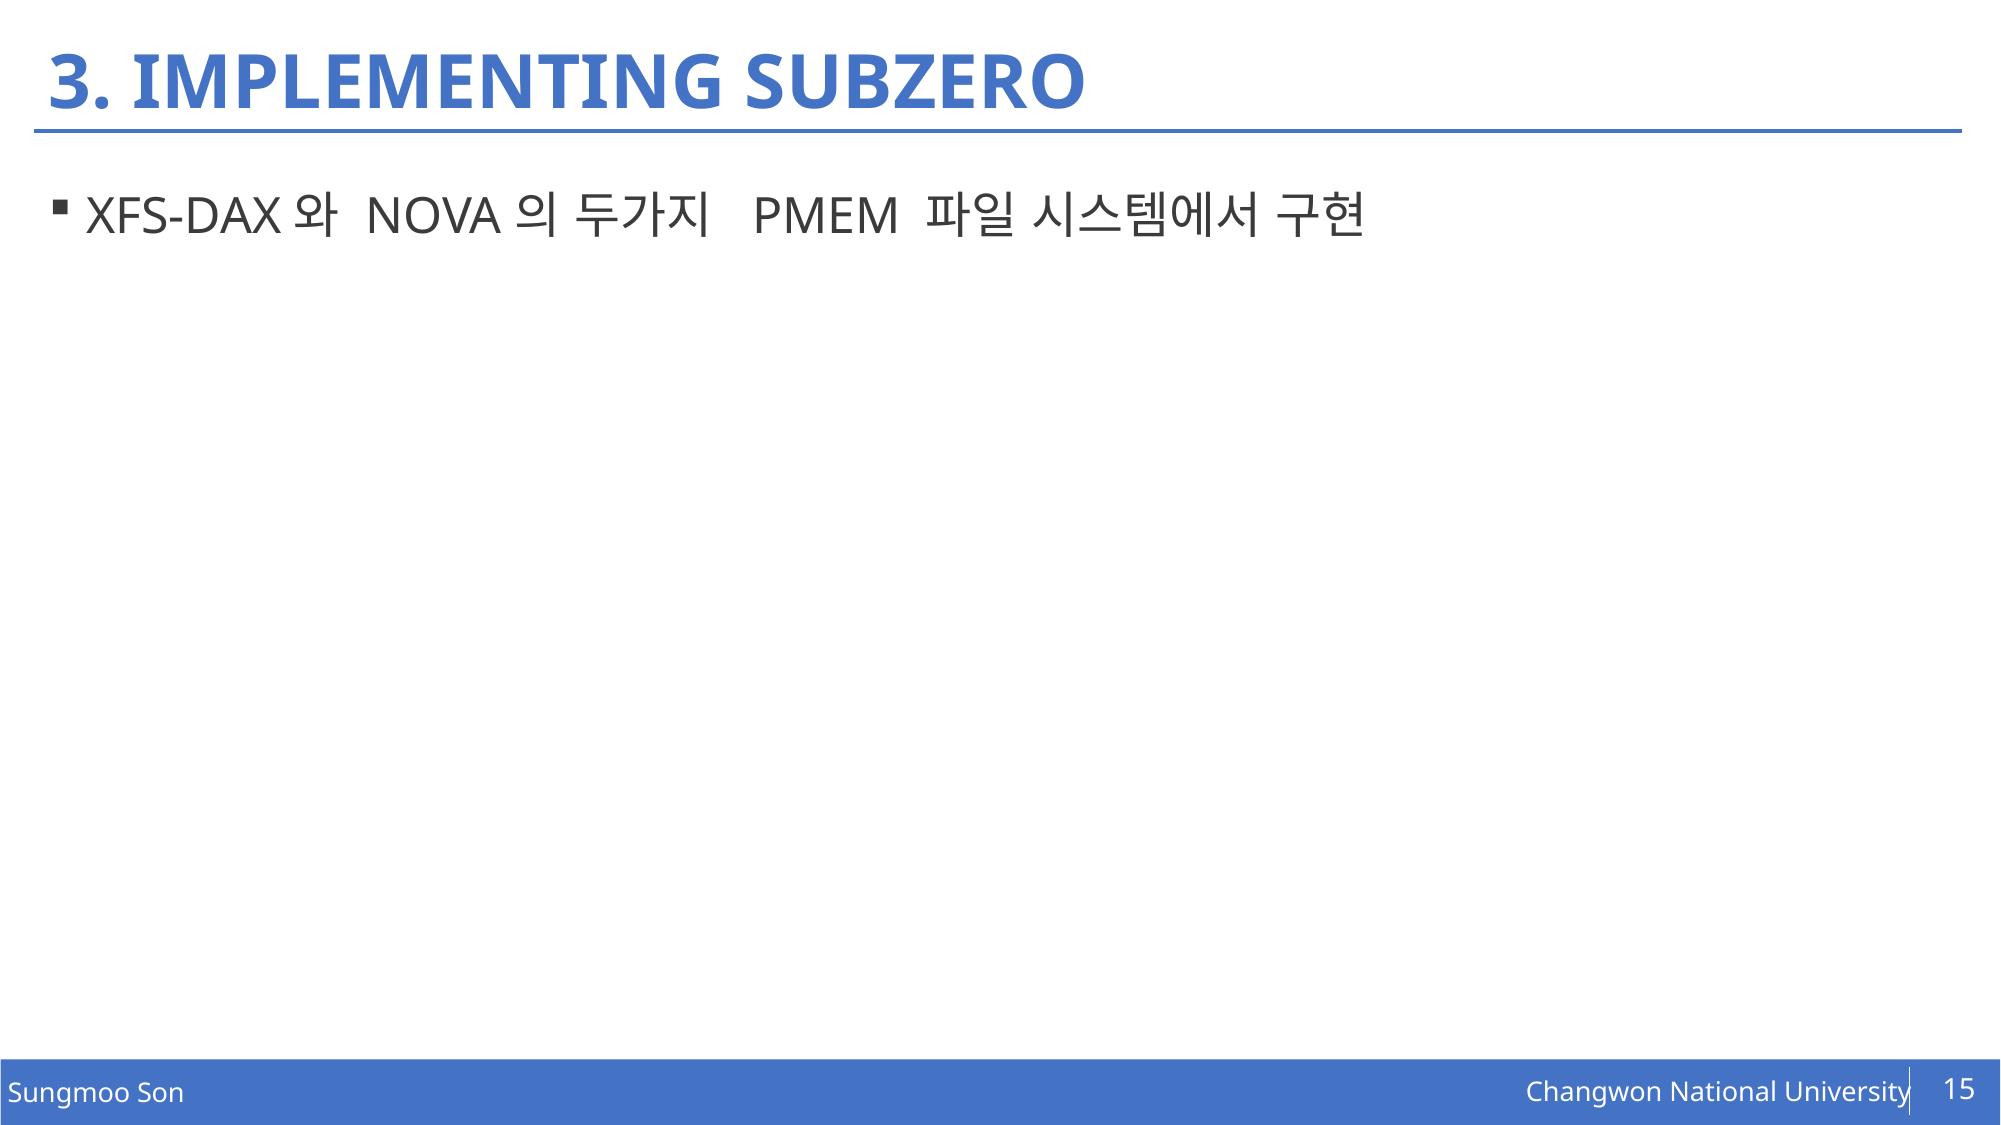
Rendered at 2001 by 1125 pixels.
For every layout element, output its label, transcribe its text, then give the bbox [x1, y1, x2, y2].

title 3. IMPLEMENTING SUBZERO [33, 27, 1963, 143]
list XFS-DAX와 NOVA의 두가지 PMEM 파일 시스템에서 구현 [33, 152, 1963, 997]
slide_number 15 [1922, 1060, 1996, 1121]
